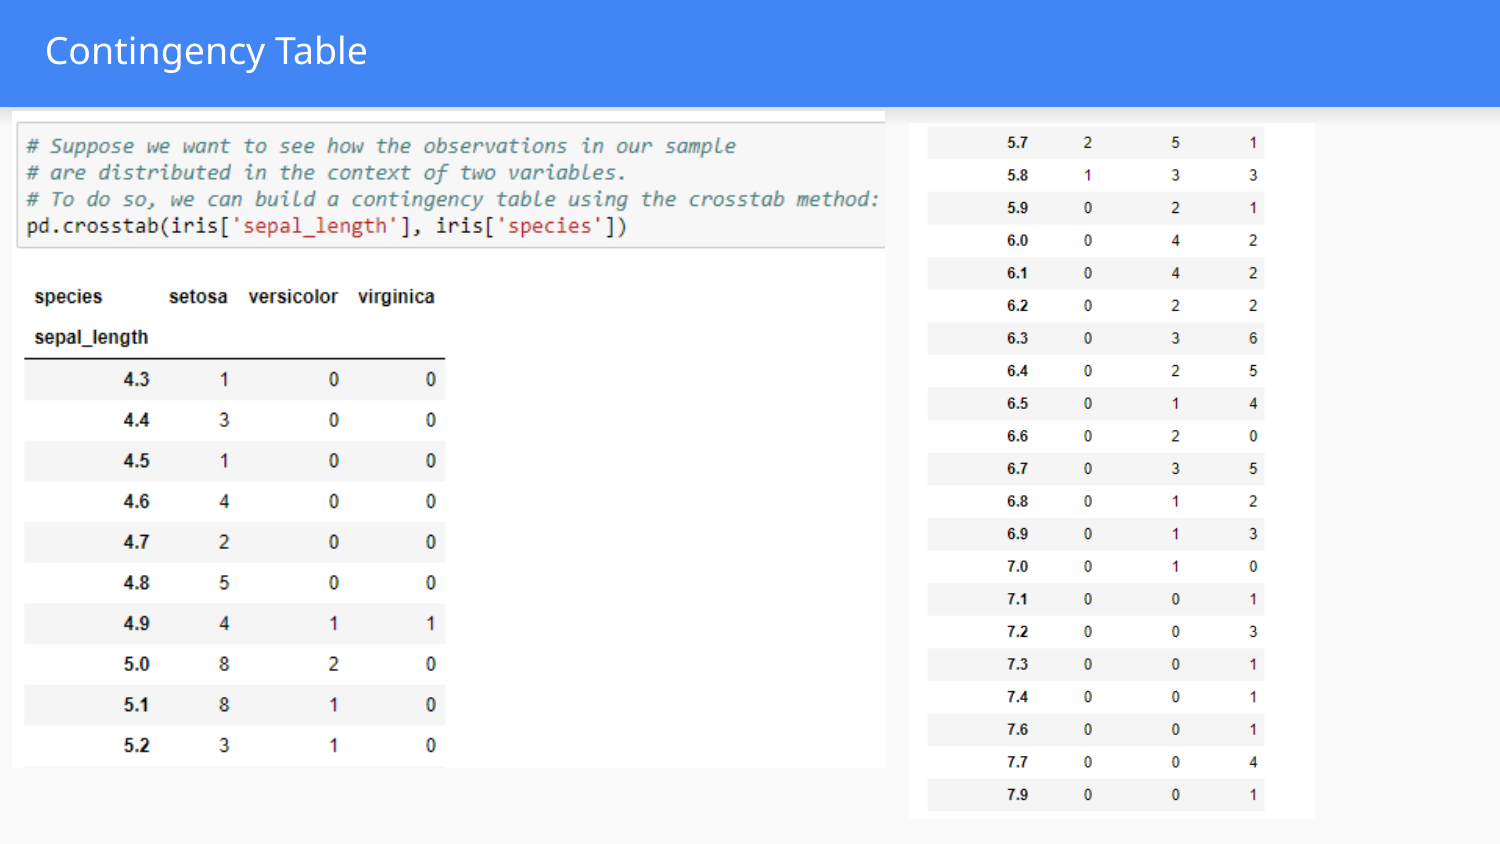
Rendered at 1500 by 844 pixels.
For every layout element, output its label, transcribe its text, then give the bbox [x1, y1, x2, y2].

title Contingency Table [29, 0, 1462, 99]
picture [12, 111, 885, 768]
picture [909, 123, 1316, 820]
